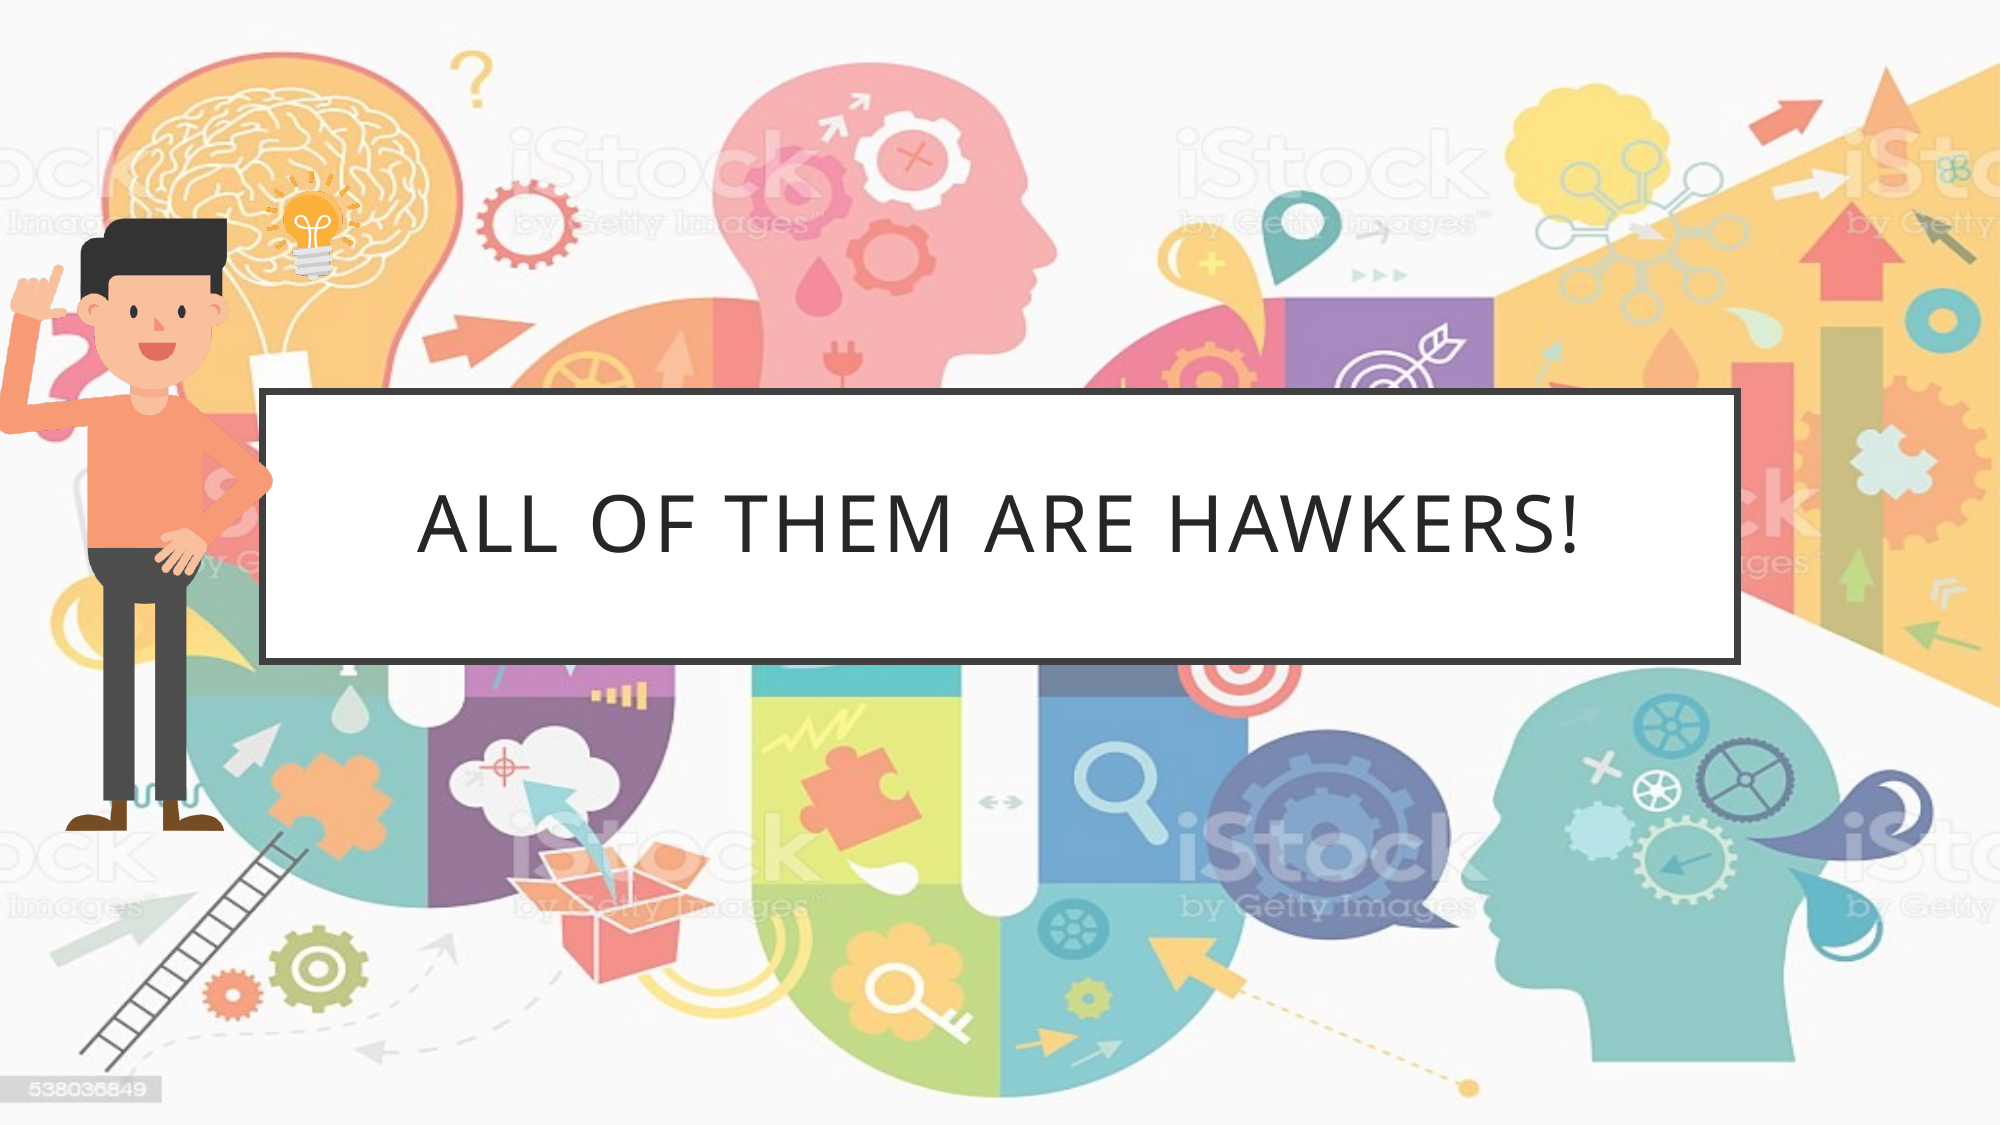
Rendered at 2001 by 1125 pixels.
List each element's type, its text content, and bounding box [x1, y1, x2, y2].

title ALL OF THEM ARE HAWKERS! [903, 388, 1741, 665]
picture [0, 104, 903, 903]
